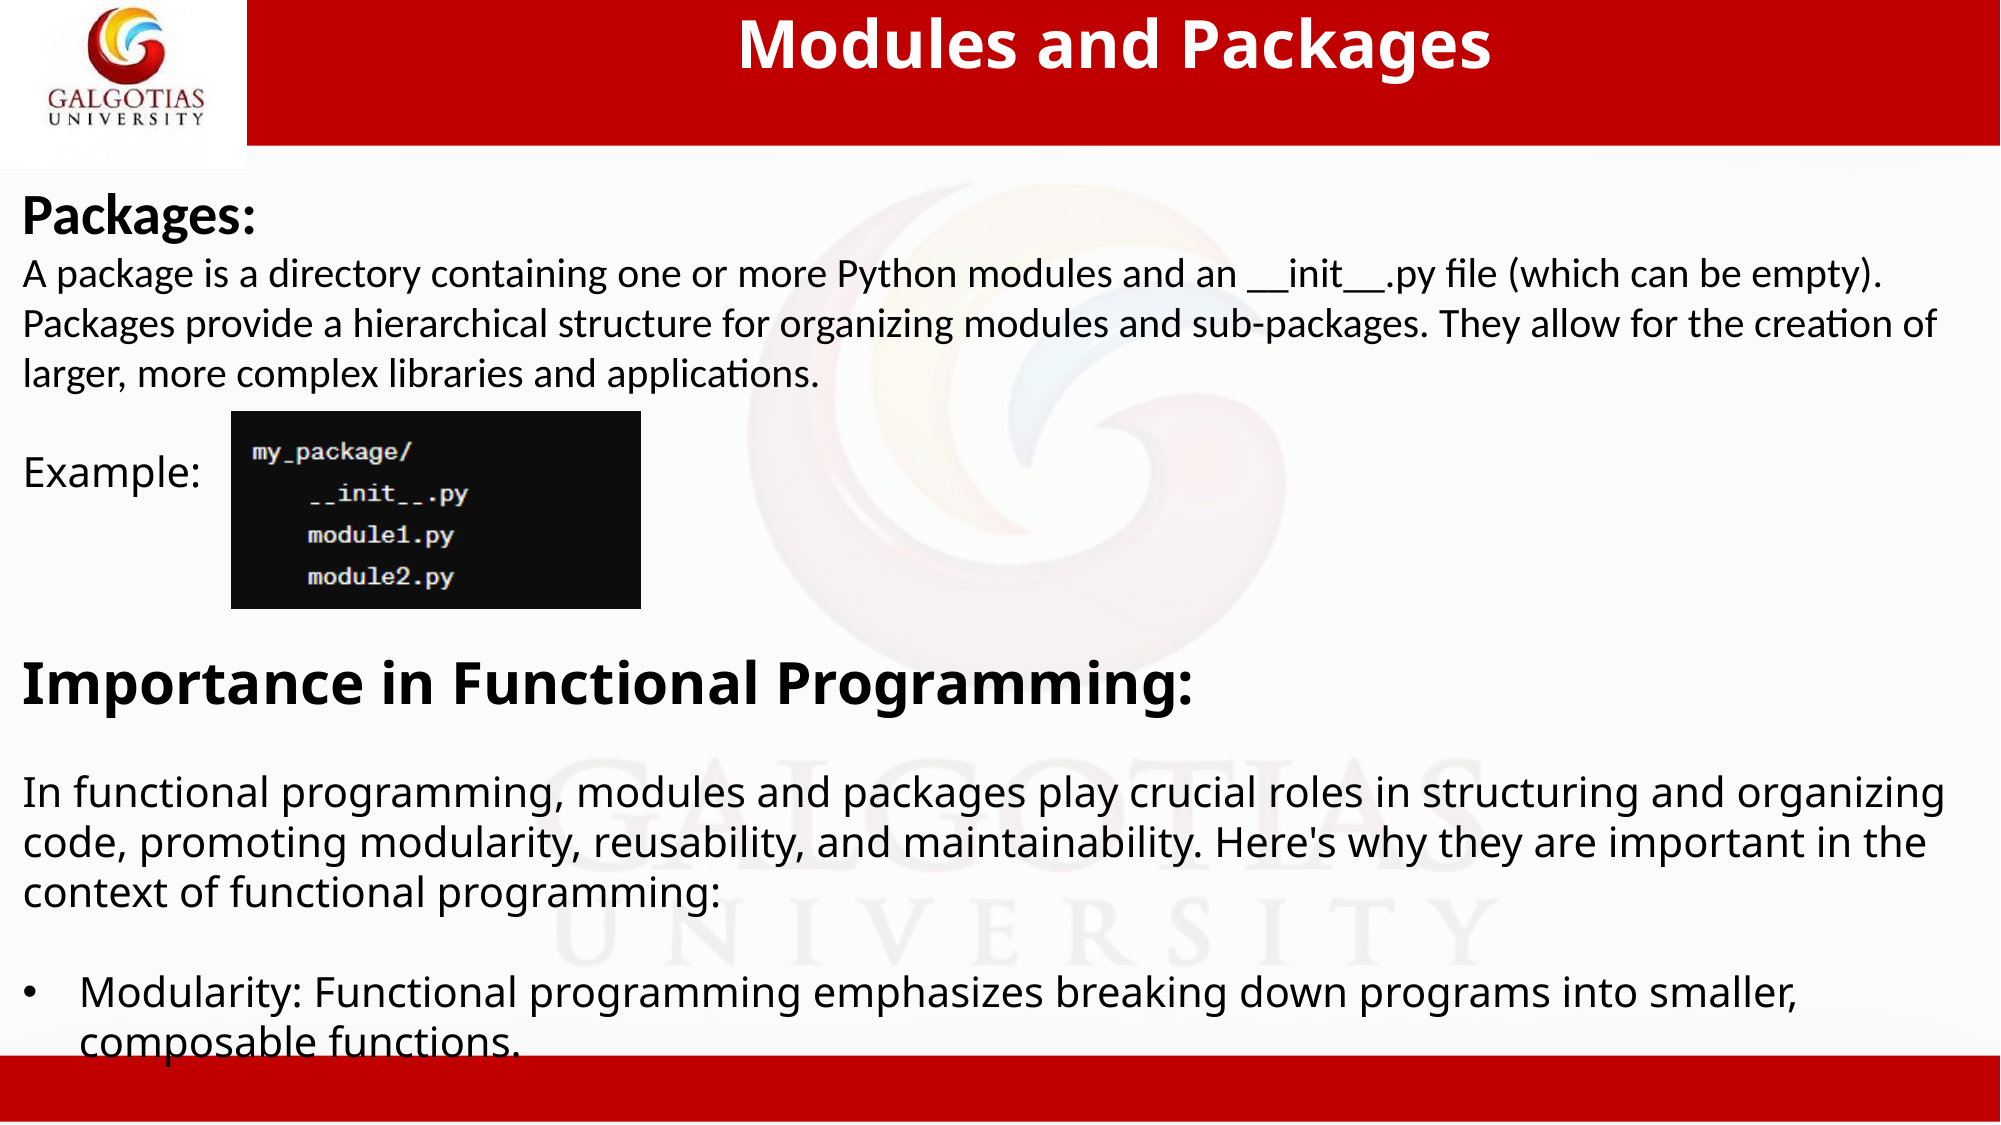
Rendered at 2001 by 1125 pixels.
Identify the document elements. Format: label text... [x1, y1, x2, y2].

text_box Packages: A package is a directory containing one or more Python modules and an __init__.py file (which can be empty). Packages provide a hierarchical structure for organizing modules and sub-packages. They allow for the creation of larger, more complex libraries and applications. Example: Importance in Functional Programming: In functional programming, modules and packages play crucial roles in structuring and organizing code, promoting modularity, reusability, and maintainability. Here's why they are important in the context of functional programming: Modularity: Functional programming emphasizes breaking down programs into smaller, composable functions. [7, 168, 1993, 1074]
text_box Modules and Packages [247, 0, 2000, 146]
text_box [0, 1055, 2000, 1122]
picture [0, 0, 247, 169]
picture [231, 411, 641, 609]
